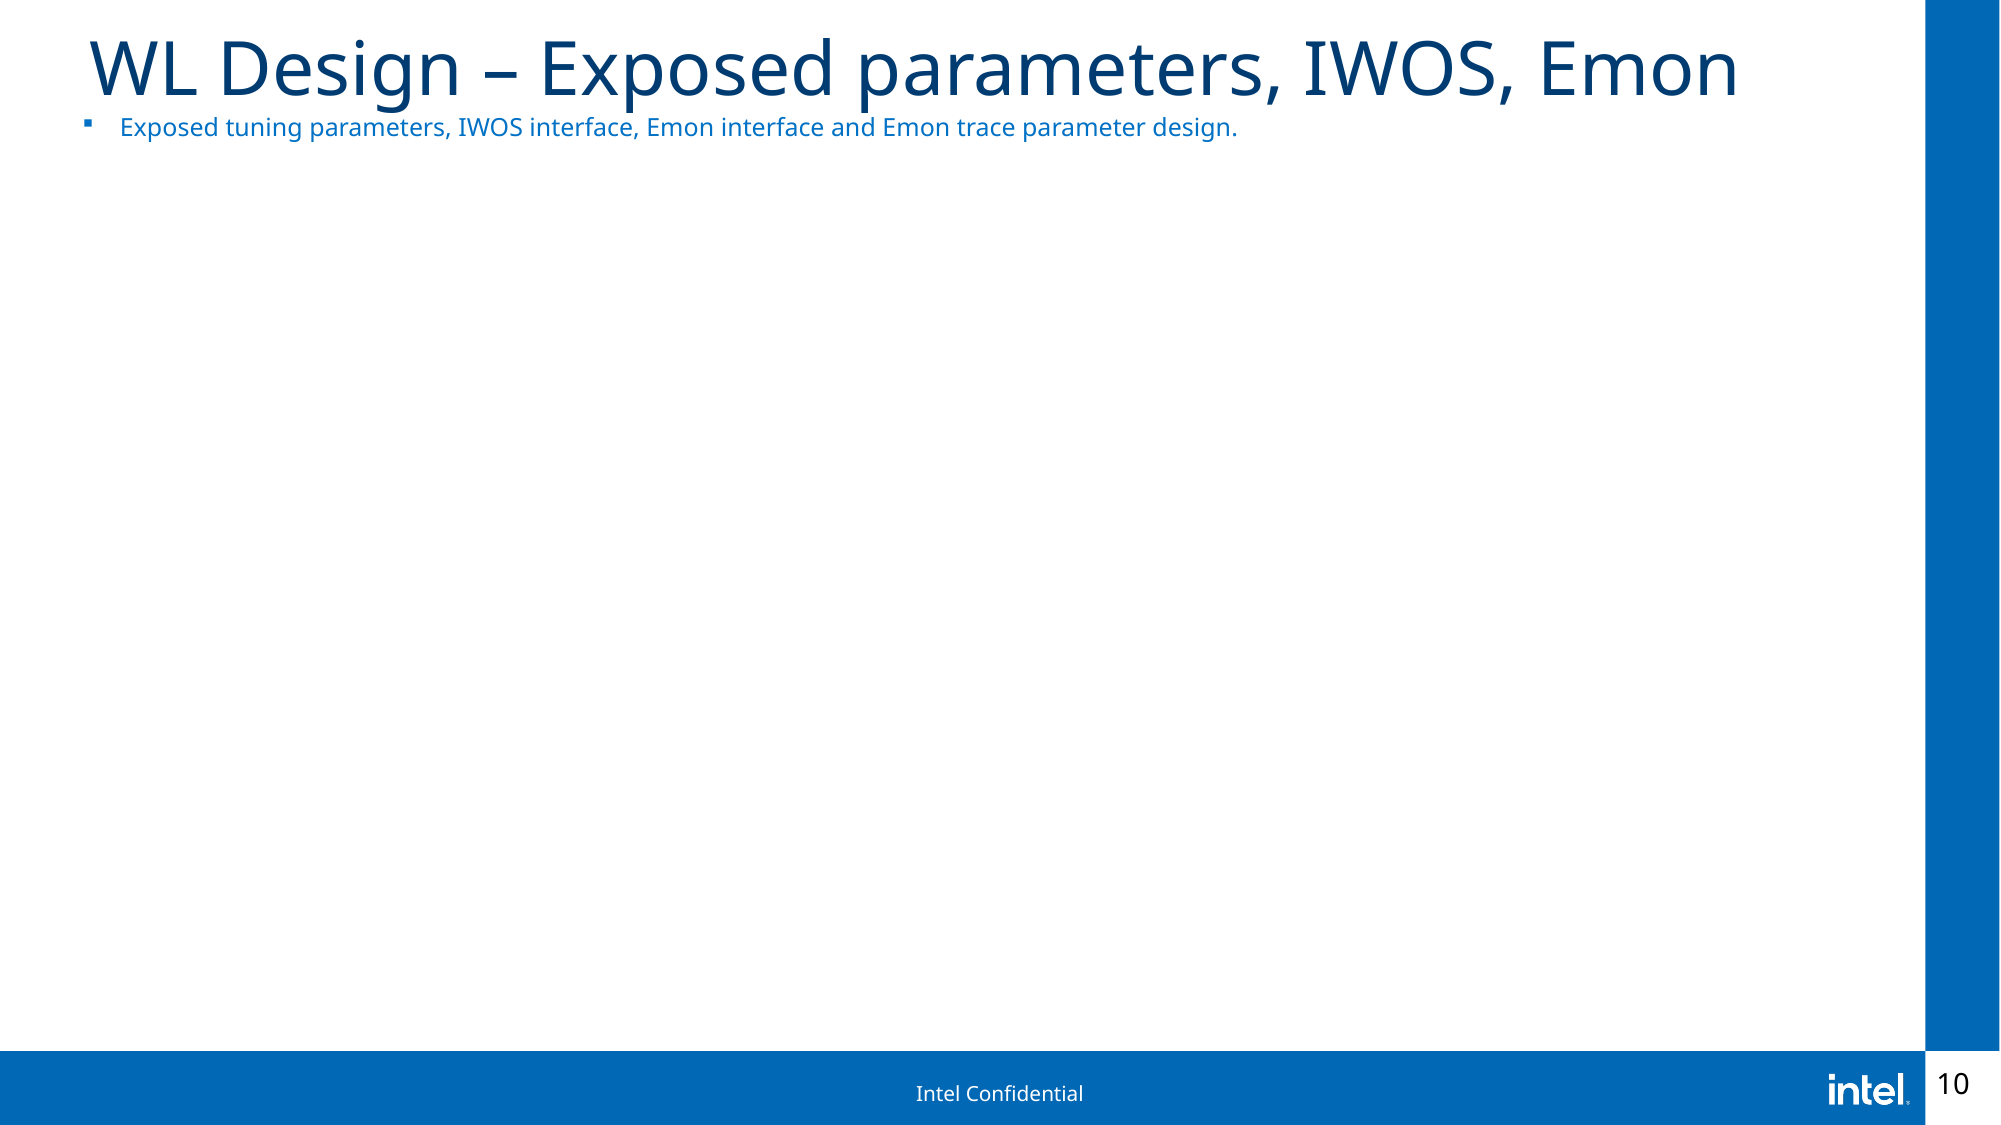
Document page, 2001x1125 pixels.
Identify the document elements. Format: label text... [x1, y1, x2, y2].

list Exposed tuning parameters, IWOS interface, Emon interface and Emon trace parameter design. [81, 110, 1853, 968]
picture [1829, 1073, 1910, 1105]
title WL Design – Exposed parameters, IWOS, Emon [89, 30, 1891, 98]
text_box 10 [1921, 1058, 2000, 1112]
